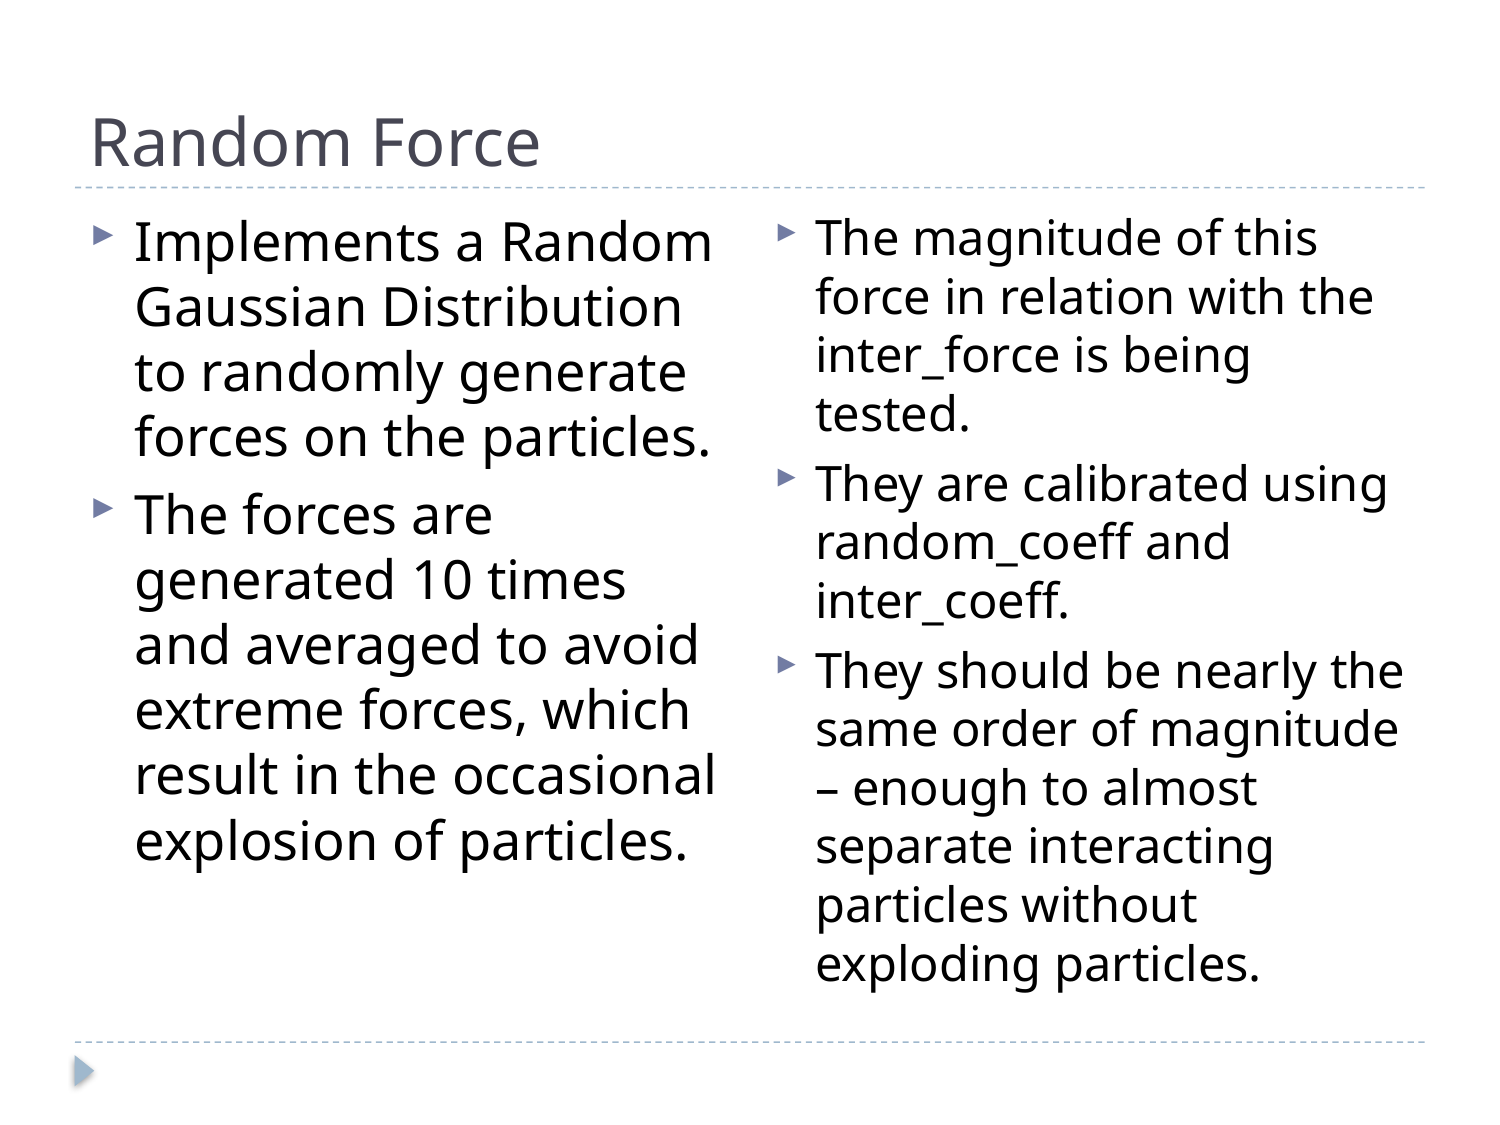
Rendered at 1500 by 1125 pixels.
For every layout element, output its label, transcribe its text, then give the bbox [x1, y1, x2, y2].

list Implements a Random Gaussian Distribution to randomly generate forces on the particles. The forces are generated 10 times and averaged to avoid extreme forces, which result in the occasional explosion of particles. [75, 200, 738, 1010]
list The magnitude of this force in relation with the inter_force is being tested. They are calibrated using random_coeff and inter_coeff. They should be nearly the same order of magnitude – enough to almost separate interacting particles without exploding particles. [759, 199, 1423, 1010]
title Random Force [75, 37, 1425, 188]
